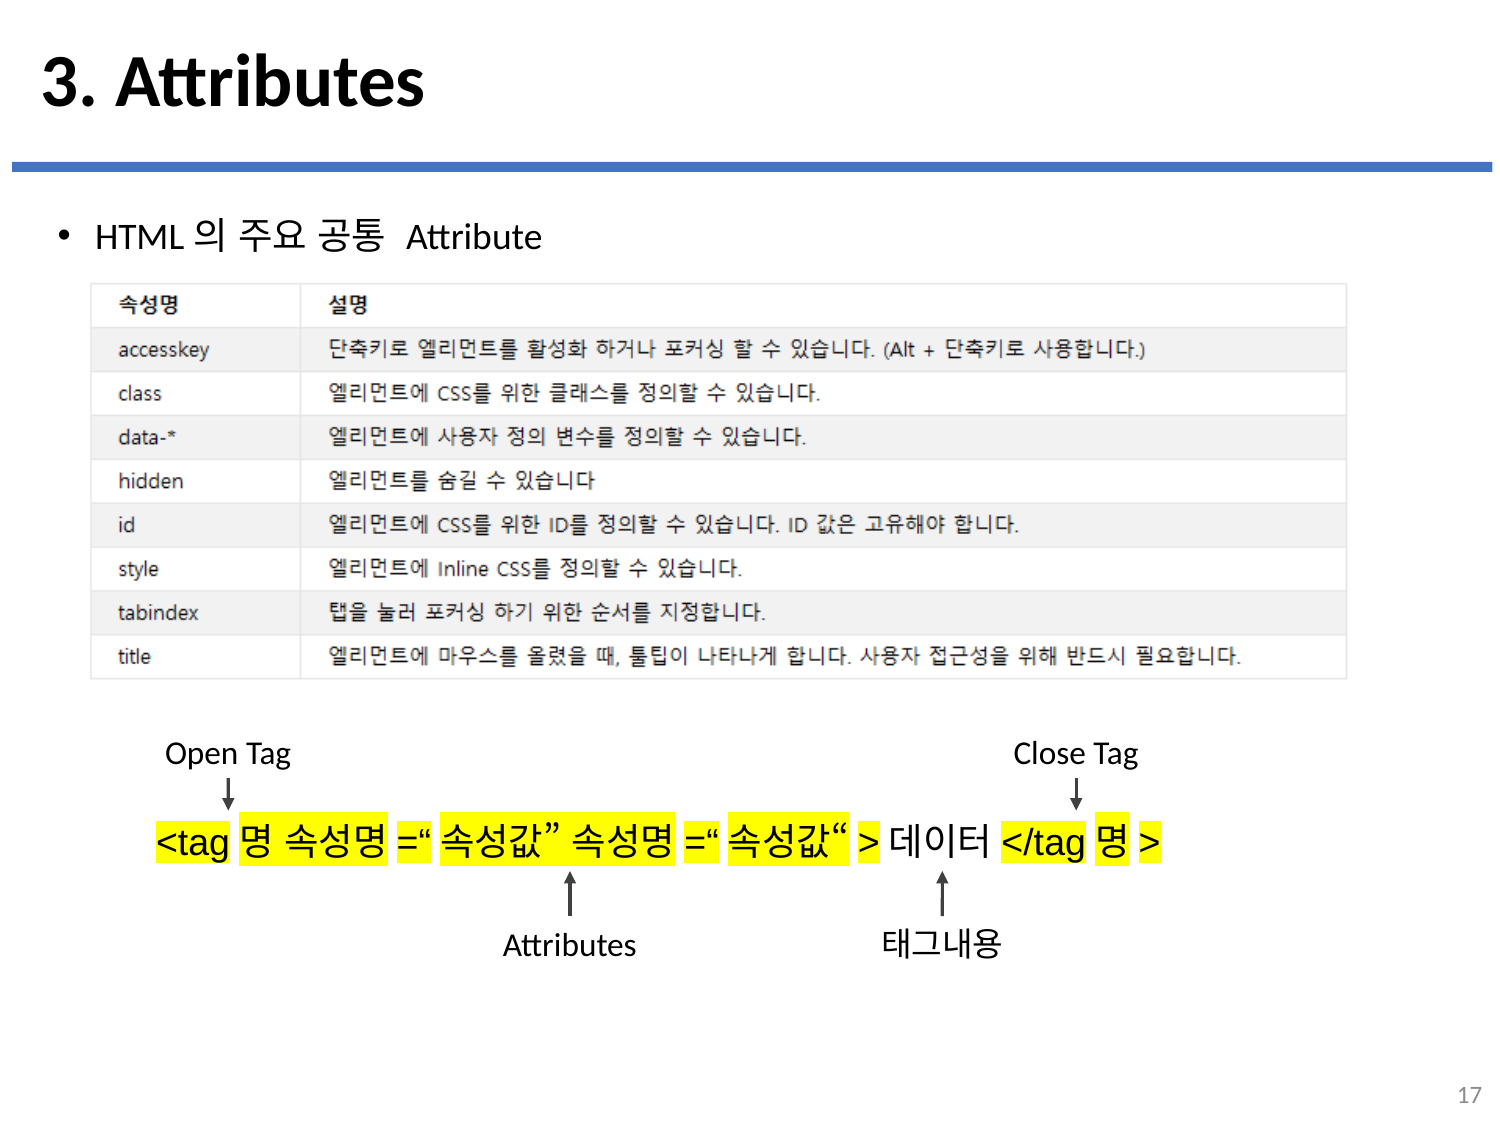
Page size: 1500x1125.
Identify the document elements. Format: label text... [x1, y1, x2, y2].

picture [81, 277, 1357, 686]
slide_number 17 [1159, 1063, 1498, 1124]
list HTML의 주요 공통 Attribute [42, 204, 1453, 1104]
title 3. Attributes [25, 32, 1475, 132]
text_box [66, 723, 1342, 972]
